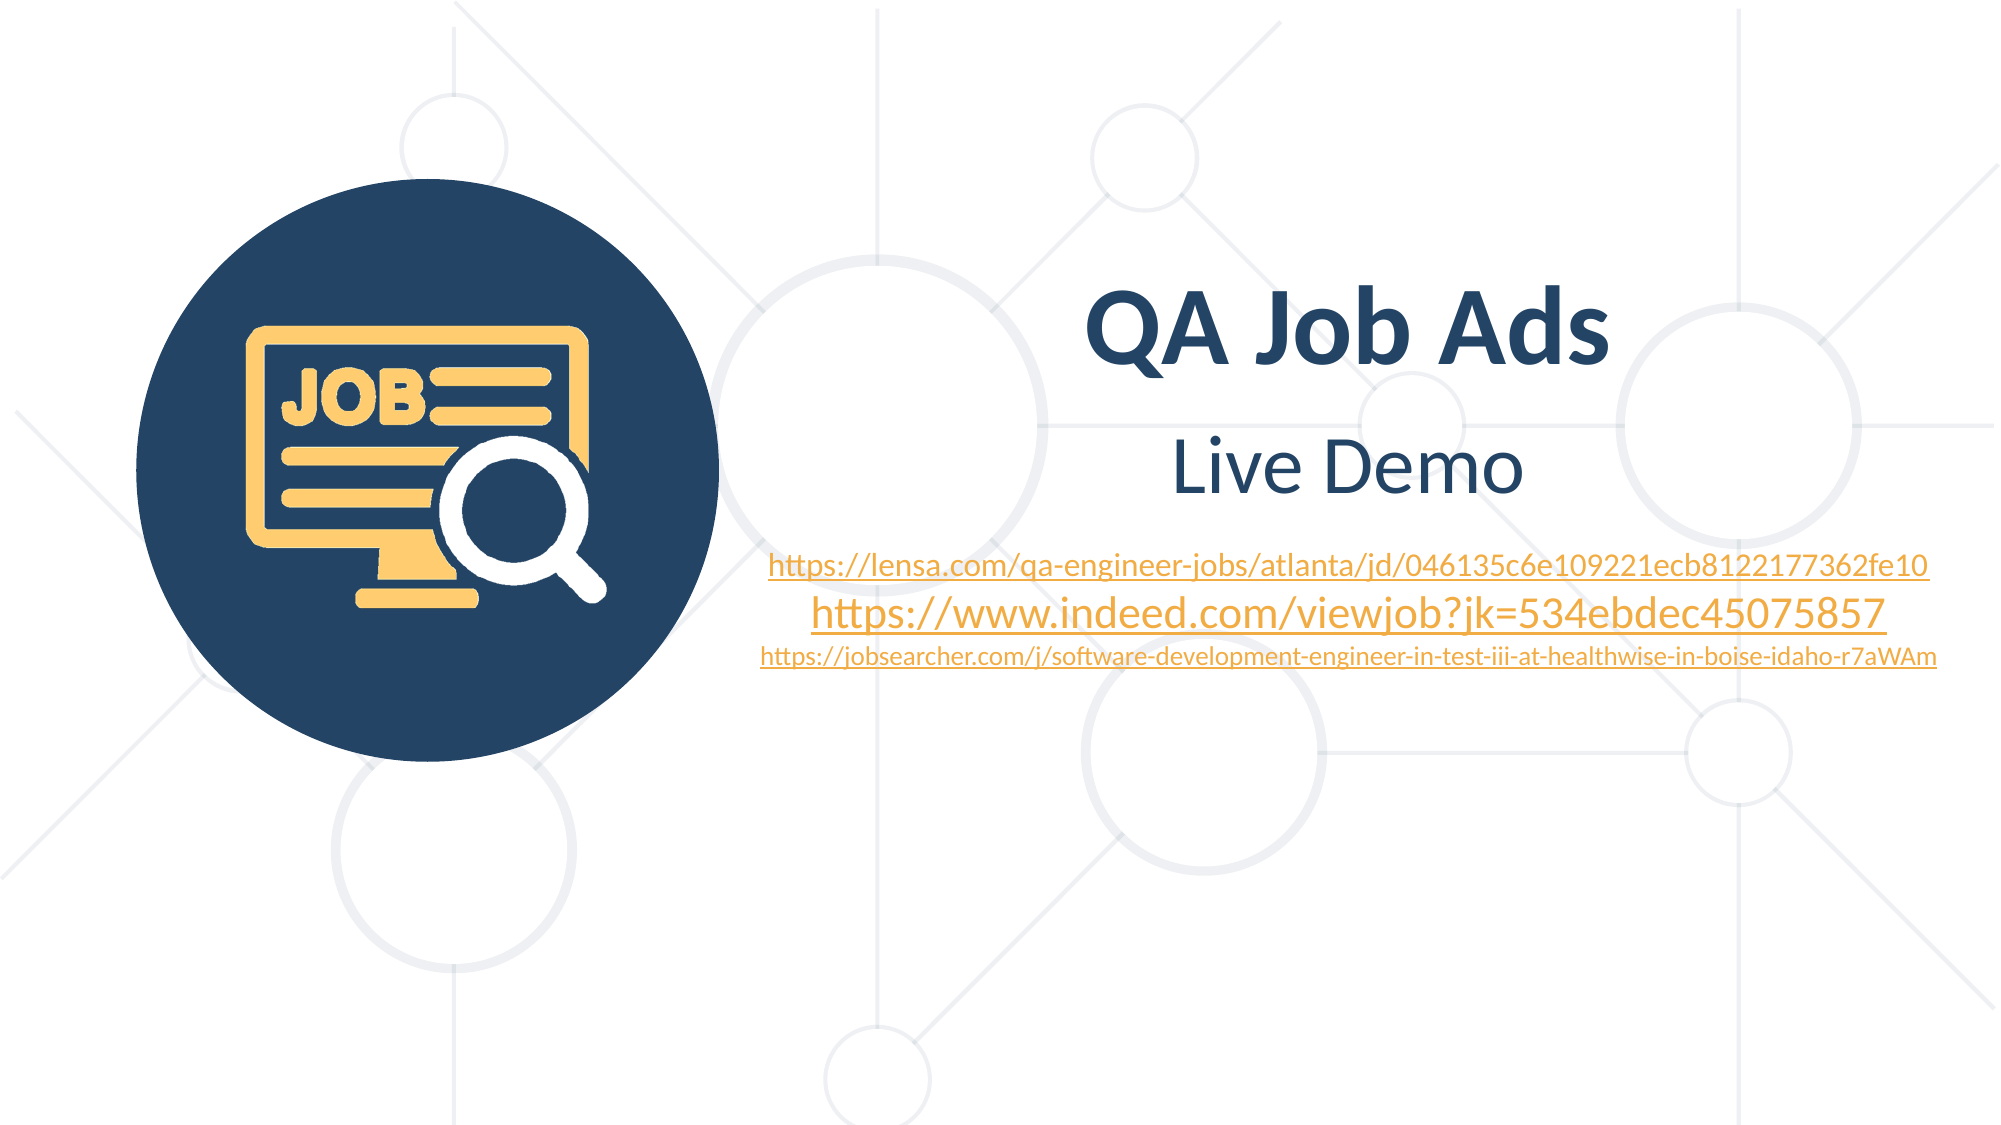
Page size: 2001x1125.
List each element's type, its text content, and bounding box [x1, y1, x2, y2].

subtitle Live Demo [851, 401, 1847, 515]
text_box https://lensa.com/qa-engineer-jobs/atlanta/jd/046135c6e109221ecb8122177362fe10 https://www.indeed.com/viewjob?jk=534ebdec45075857 https://jobsearcher.com/j/software-development-engineer-in-test-iii-at-healthwise-in-boise-idaho-r7aWAm [745, 535, 1953, 678]
picture [231, 307, 619, 630]
title QA Job Ads [801, 238, 1897, 401]
